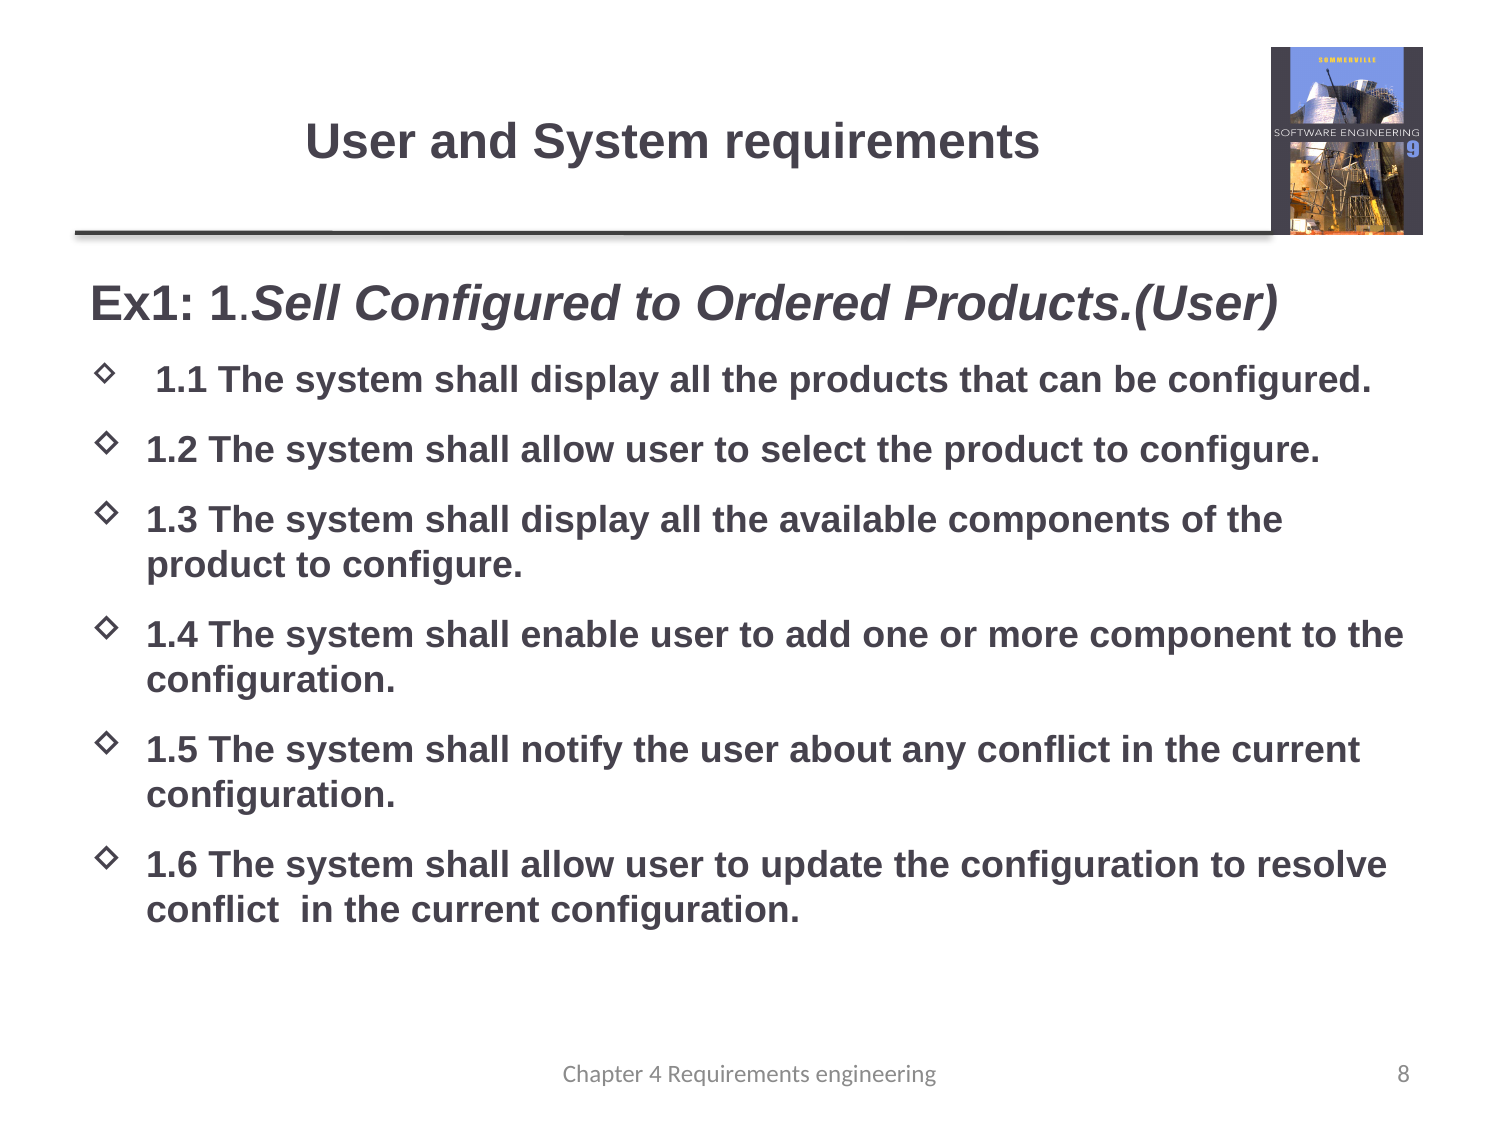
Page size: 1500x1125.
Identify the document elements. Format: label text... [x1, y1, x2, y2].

title User and System requirements [74, 44, 1272, 233]
footer Chapter 4 Requirements engineering [512, 1042, 988, 1103]
list Ex1: 1.Sell Configured to Ordered Products.(User) 1.1 The system shall display all the products that can be configured. 1.2 The system shall allow user to select the product to configure. 1.3 The system shall display all the available components of the product to configure. 1.4 The system shall enable user to add one or more component to the configuration. 1.5 The system shall notify the user about any conflict in the current configuration. 1.6 The system shall allow user to update the configuration to resolve conflict in the current configuration. [75, 262, 1425, 1005]
slide_number 8 [1074, 1042, 1425, 1103]
picture [1272, 47, 1423, 235]
